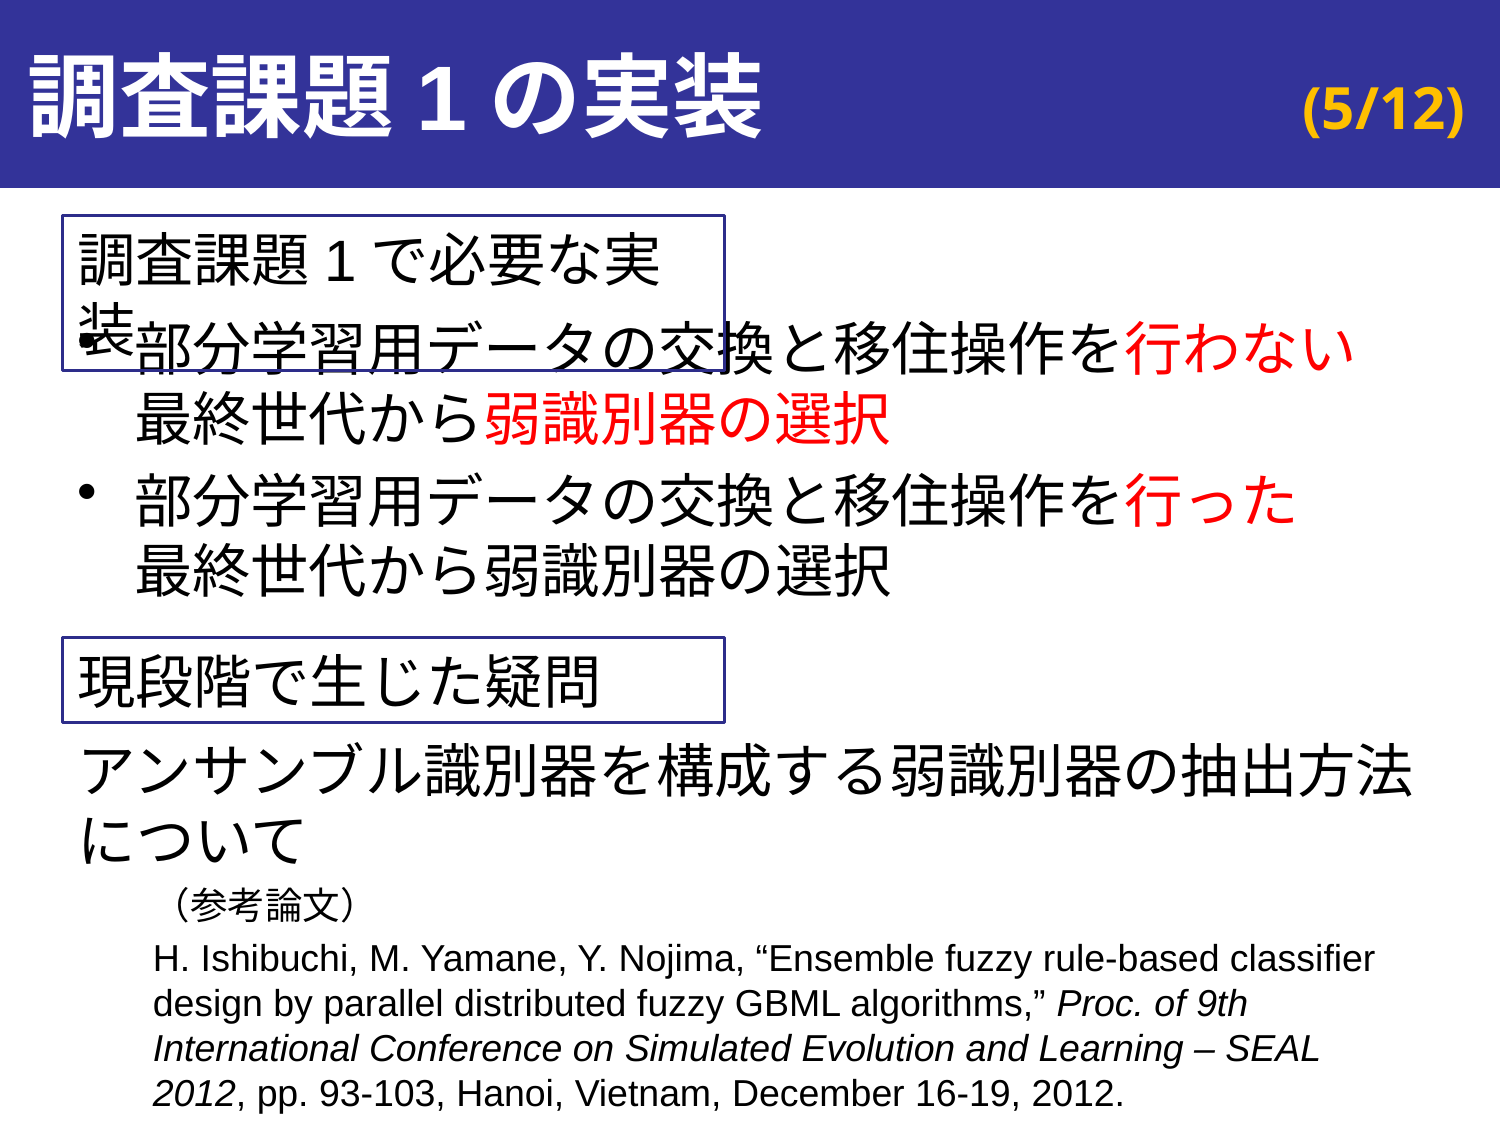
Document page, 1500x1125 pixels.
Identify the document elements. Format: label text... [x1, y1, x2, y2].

text_box 部分学習用データの交換と移住操作を行わない 最終世代から弱識別器の選択 部分学習用データの交換と移住操作を行った 最終世代から弱識別器の選択 [63, 304, 1438, 625]
text_box 現段階で生じた疑問 [62, 637, 725, 723]
title 調査課題1の実装 [12, 0, 1500, 188]
text_box 調査課題1で必要な実装 [62, 215, 725, 371]
text_box アンサンブル識別器を構成する弱識別器の抽出方法について （参考論文） H. Ishibuchi, M. Yamane, Y. Nojima, “Ensemble fuzzy rule-based classifier design by parallel distributed fuzzy GBML algorithms,” Proc. of 9th International Conference on Simulated Evolution and Learning – SEAL 2012, pp. 93-103, Hanoi, Vietnam, December 16-19, 2012. [63, 726, 1438, 1106]
